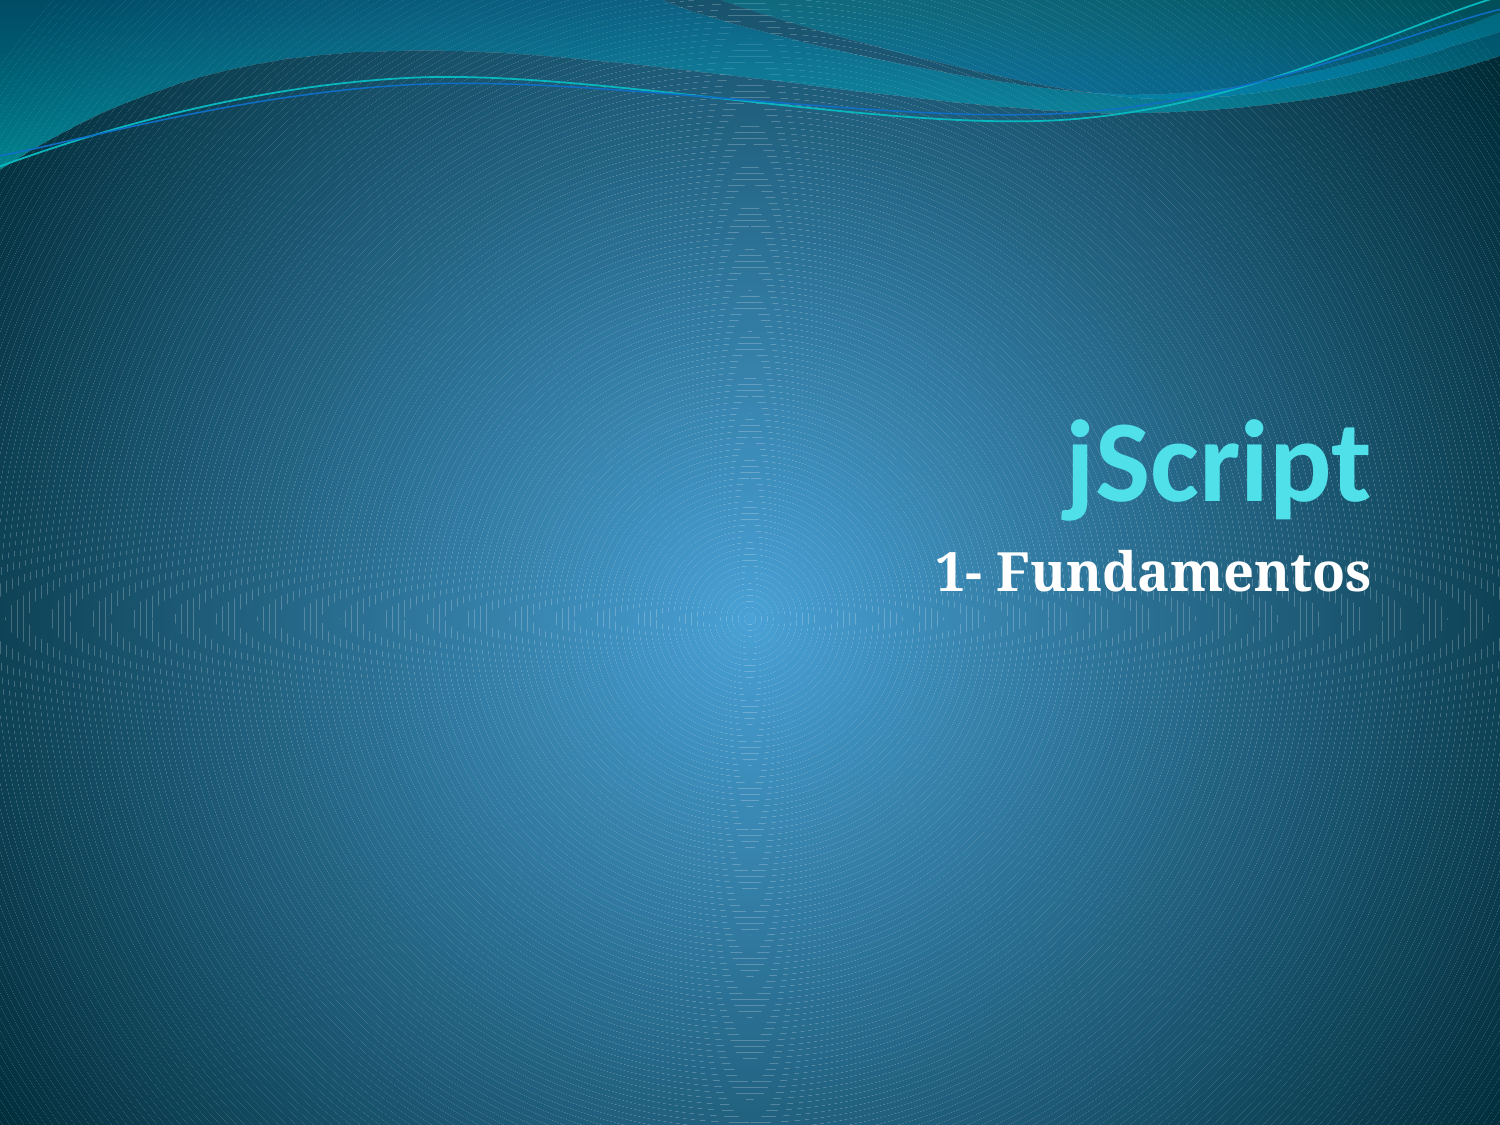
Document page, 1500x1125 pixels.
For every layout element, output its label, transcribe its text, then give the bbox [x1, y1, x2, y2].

title jScript [87, 224, 1376, 526]
subtitle 1- Fundamentos [87, 529, 1377, 818]
